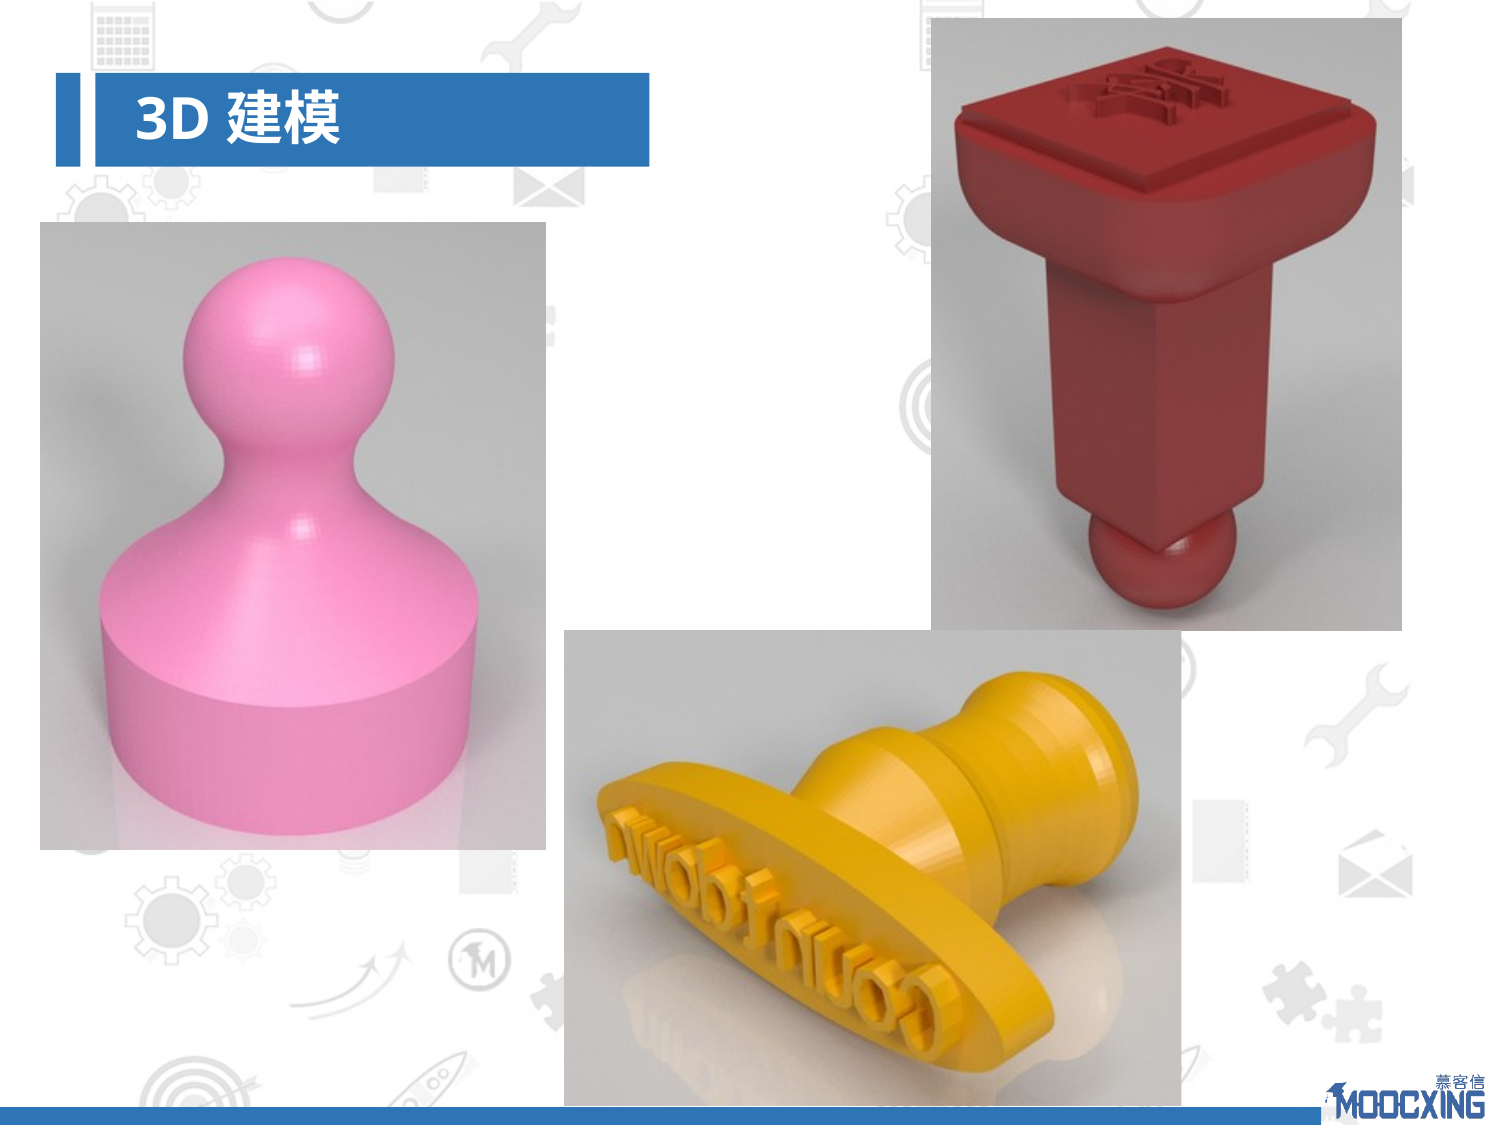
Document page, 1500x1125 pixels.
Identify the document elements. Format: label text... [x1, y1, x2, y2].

title 3D建模 [120, 74, 872, 167]
picture [0, 0, 1500, 1125]
